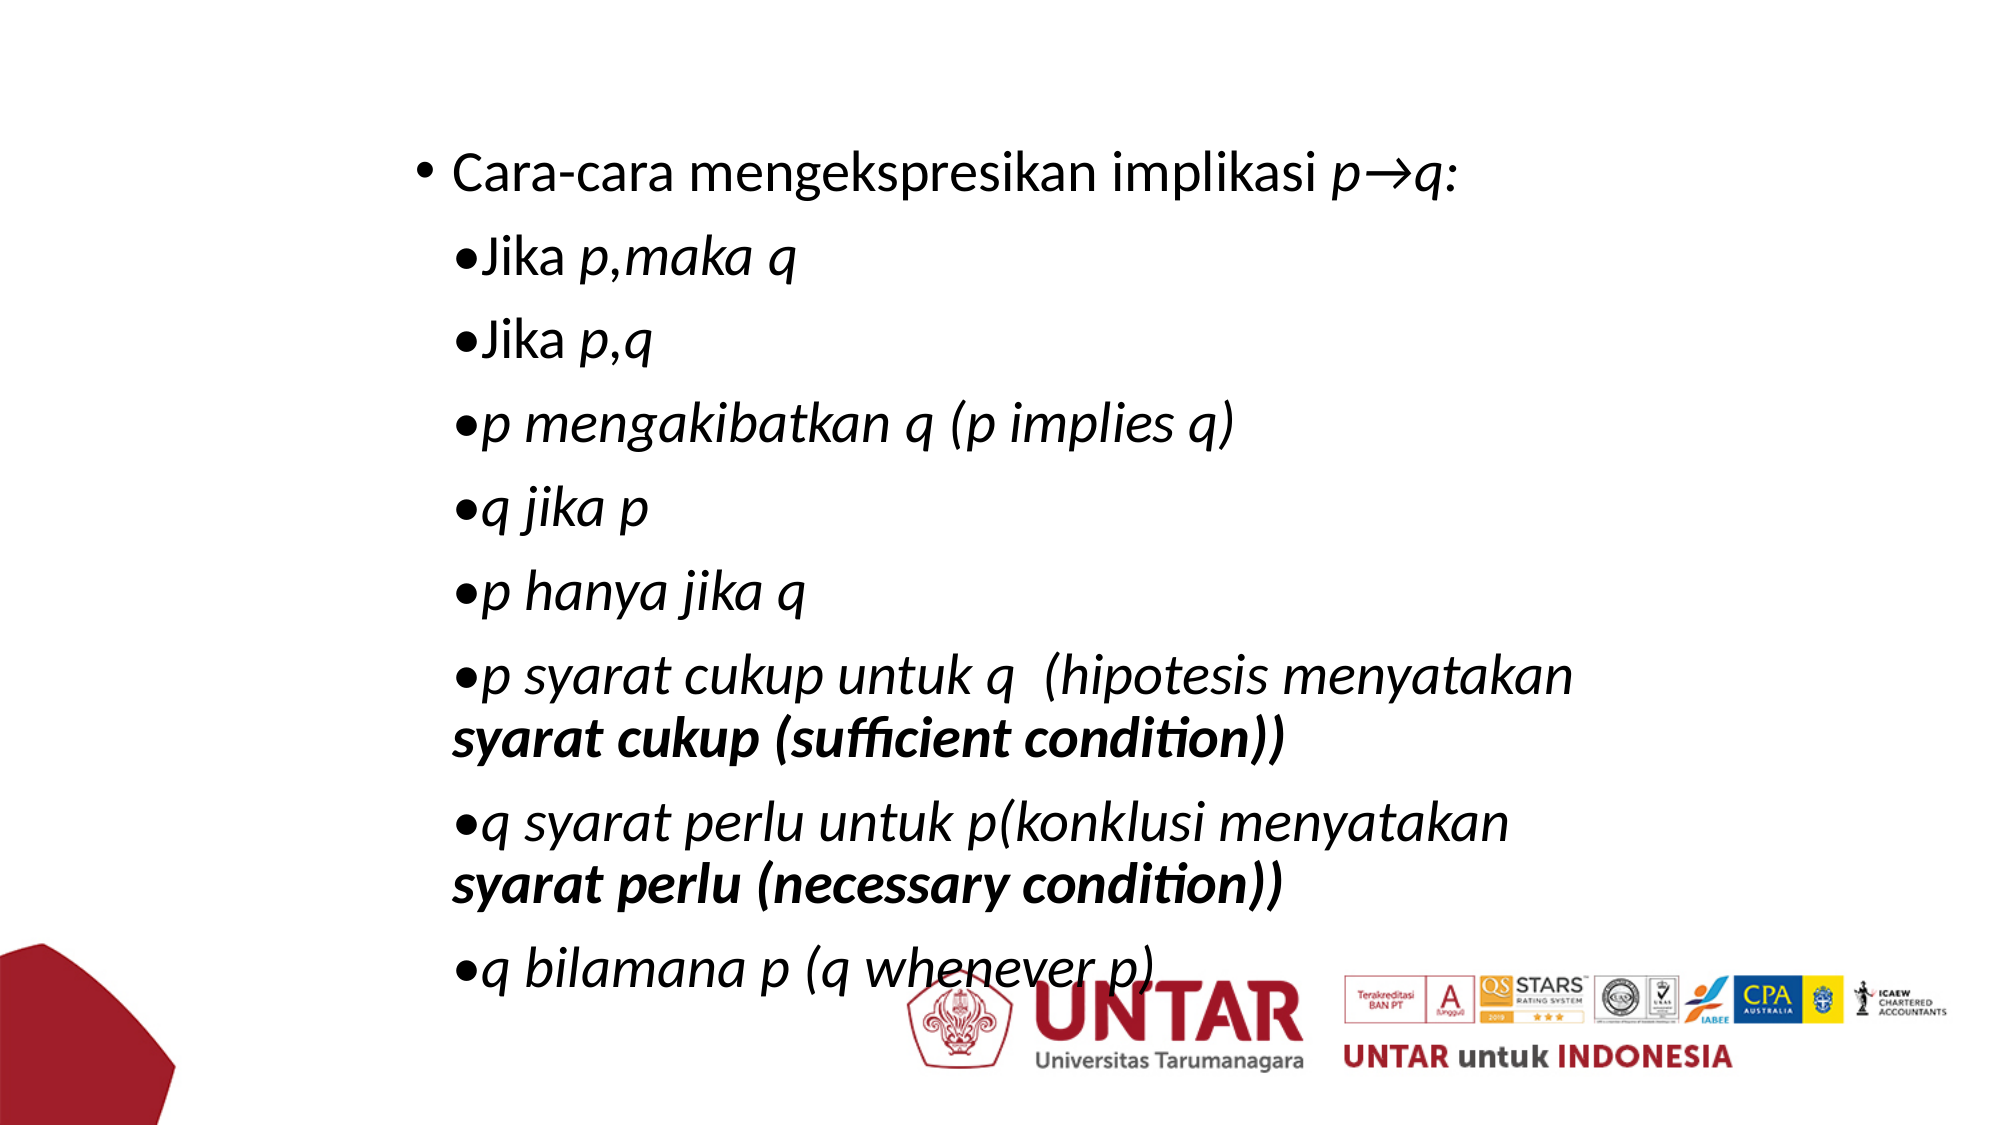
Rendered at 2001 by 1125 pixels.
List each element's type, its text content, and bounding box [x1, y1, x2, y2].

picture [0, 0, 2001, 1125]
list Cara-cara mengekspresikan implikasi p→q: •Jika p,maka q •Jika p,q •p mengakibatkan q (p implies q) •q jika p •p hanya jika q •p syarat cukup untuk q (hipotesis menyatakan syarat cukup (sufficient condition)) •q syarat perlu untuk p(konklusi menyatakan syarat perlu (necessary condition)) •q bilamana p (q whenever p) [399, 133, 1613, 1125]
